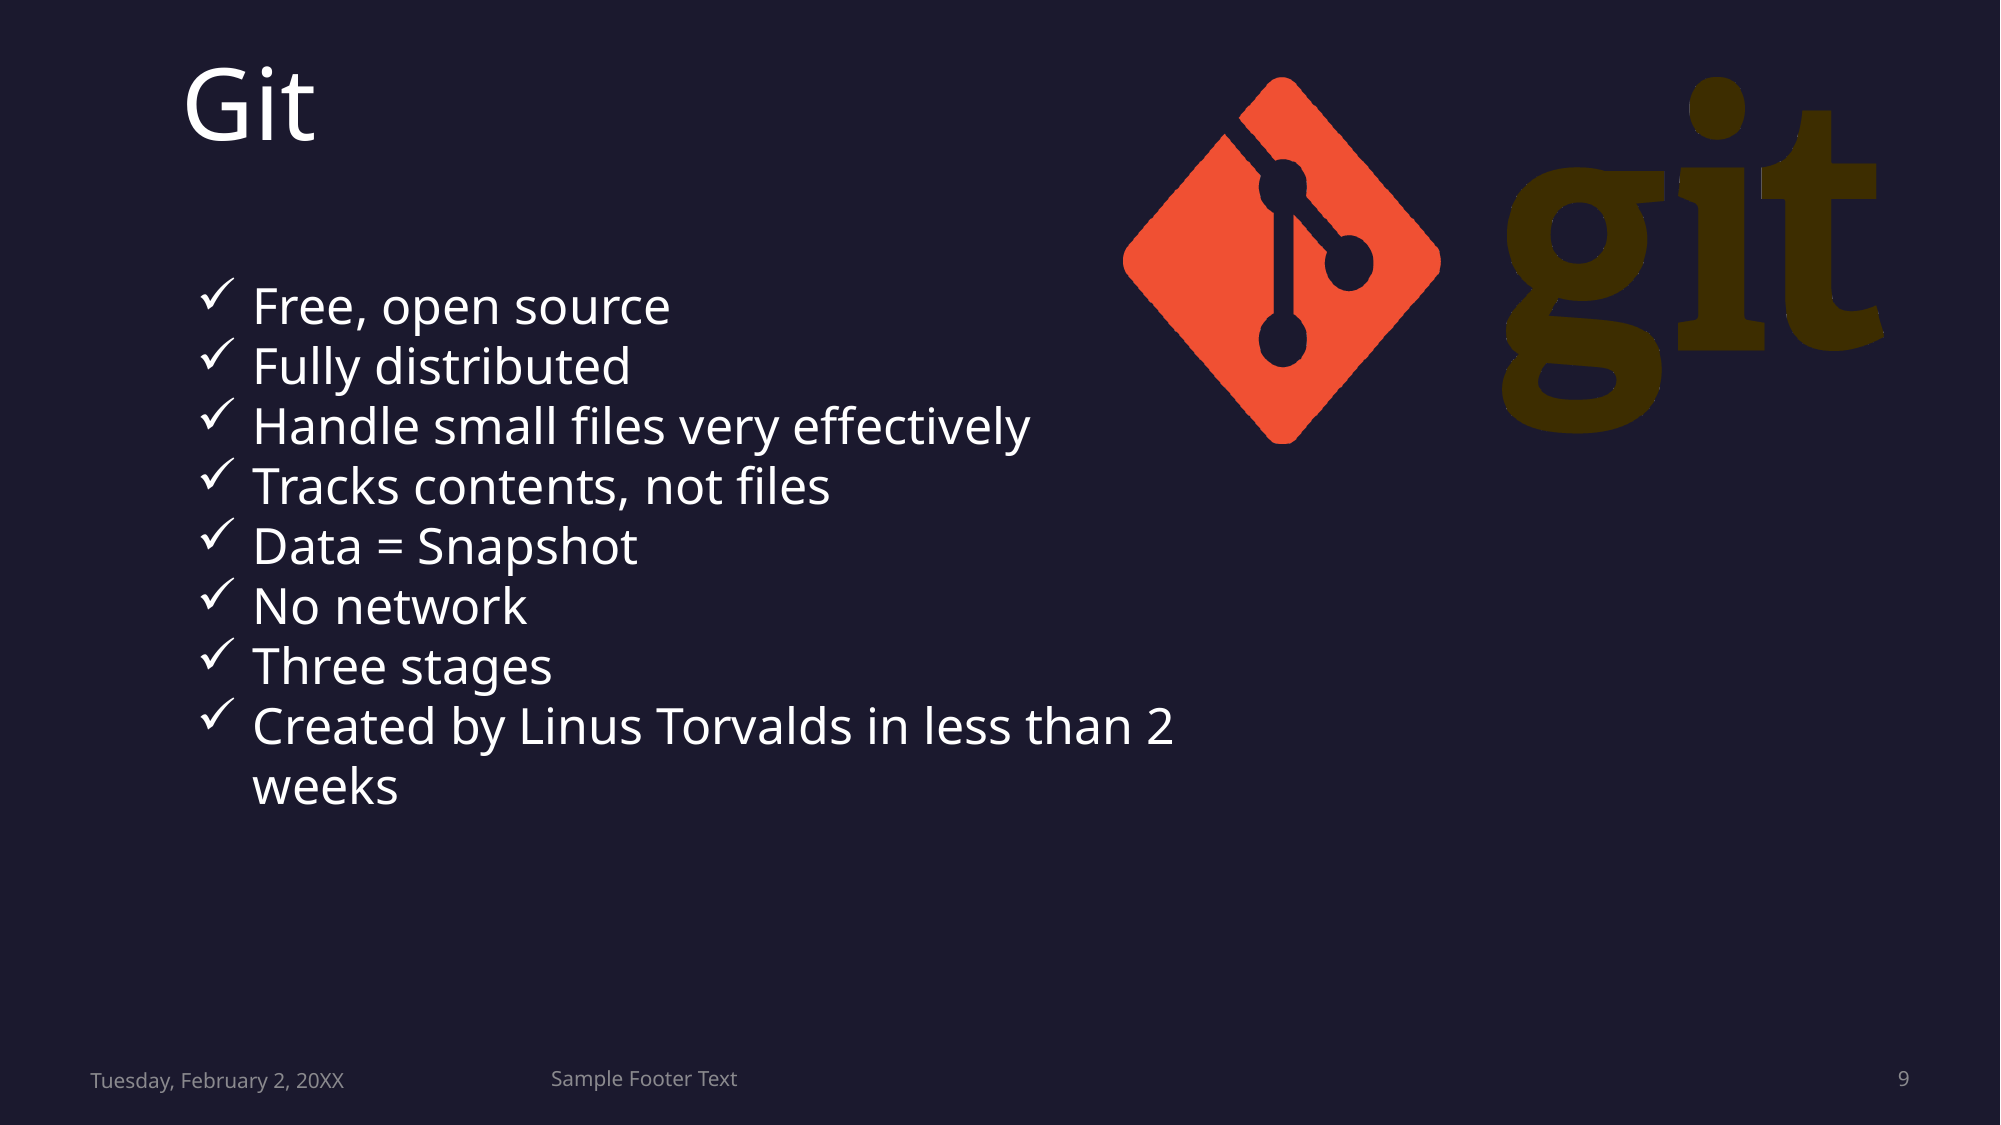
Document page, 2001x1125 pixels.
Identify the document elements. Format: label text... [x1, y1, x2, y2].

title Git [181, 54, 1389, 214]
text_box Free, open source Fully distributed Handle small files very effectively Tracks contents, not files Data = Snapshot No network Three stages Created by Linus Torvalds in less than 2 weeks [181, 266, 1195, 882]
slide_number 9 [1632, 1067, 1910, 1093]
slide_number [90, 1067, 522, 1093]
footer Sample Footer Text [551, 1067, 1598, 1093]
picture [1123, 77, 1884, 444]
